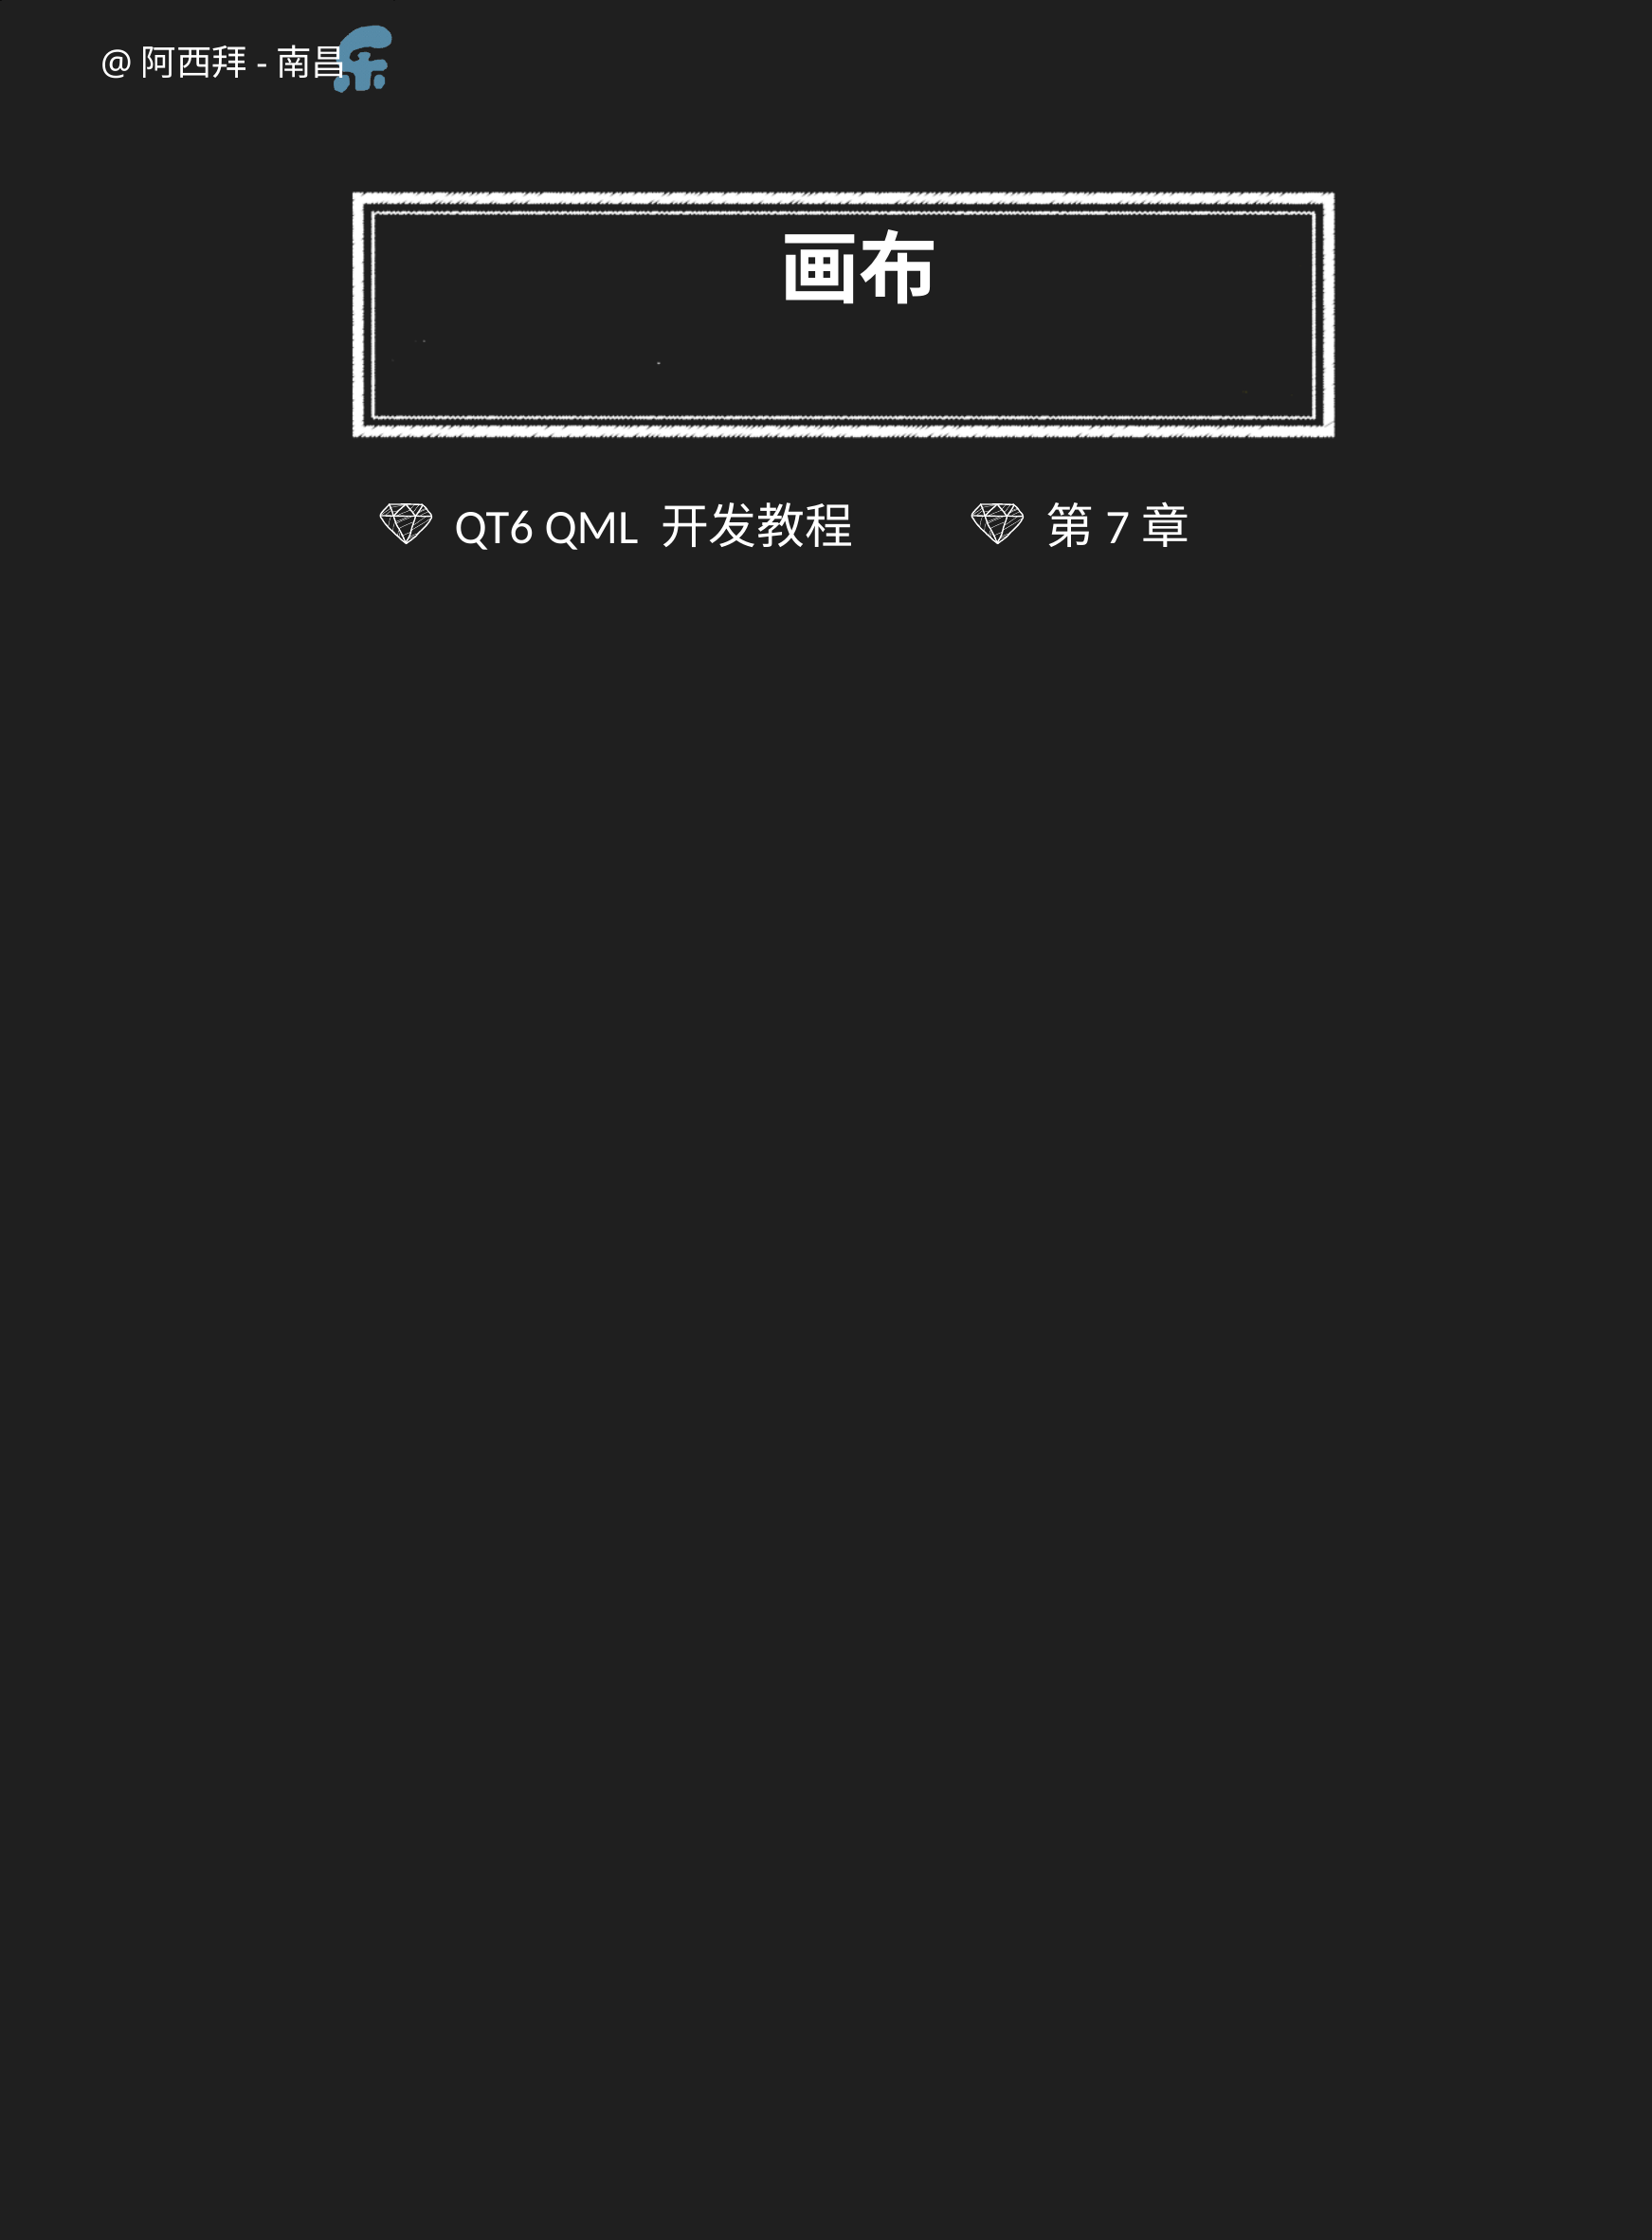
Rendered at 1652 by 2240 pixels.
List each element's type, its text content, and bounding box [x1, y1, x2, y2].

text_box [971, 502, 1025, 545]
text_box QT6 QML 开发教程 [440, 488, 977, 560]
text_box 第7章 [1031, 488, 1274, 560]
picture [0, 0, 1652, 2240]
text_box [378, 502, 433, 545]
